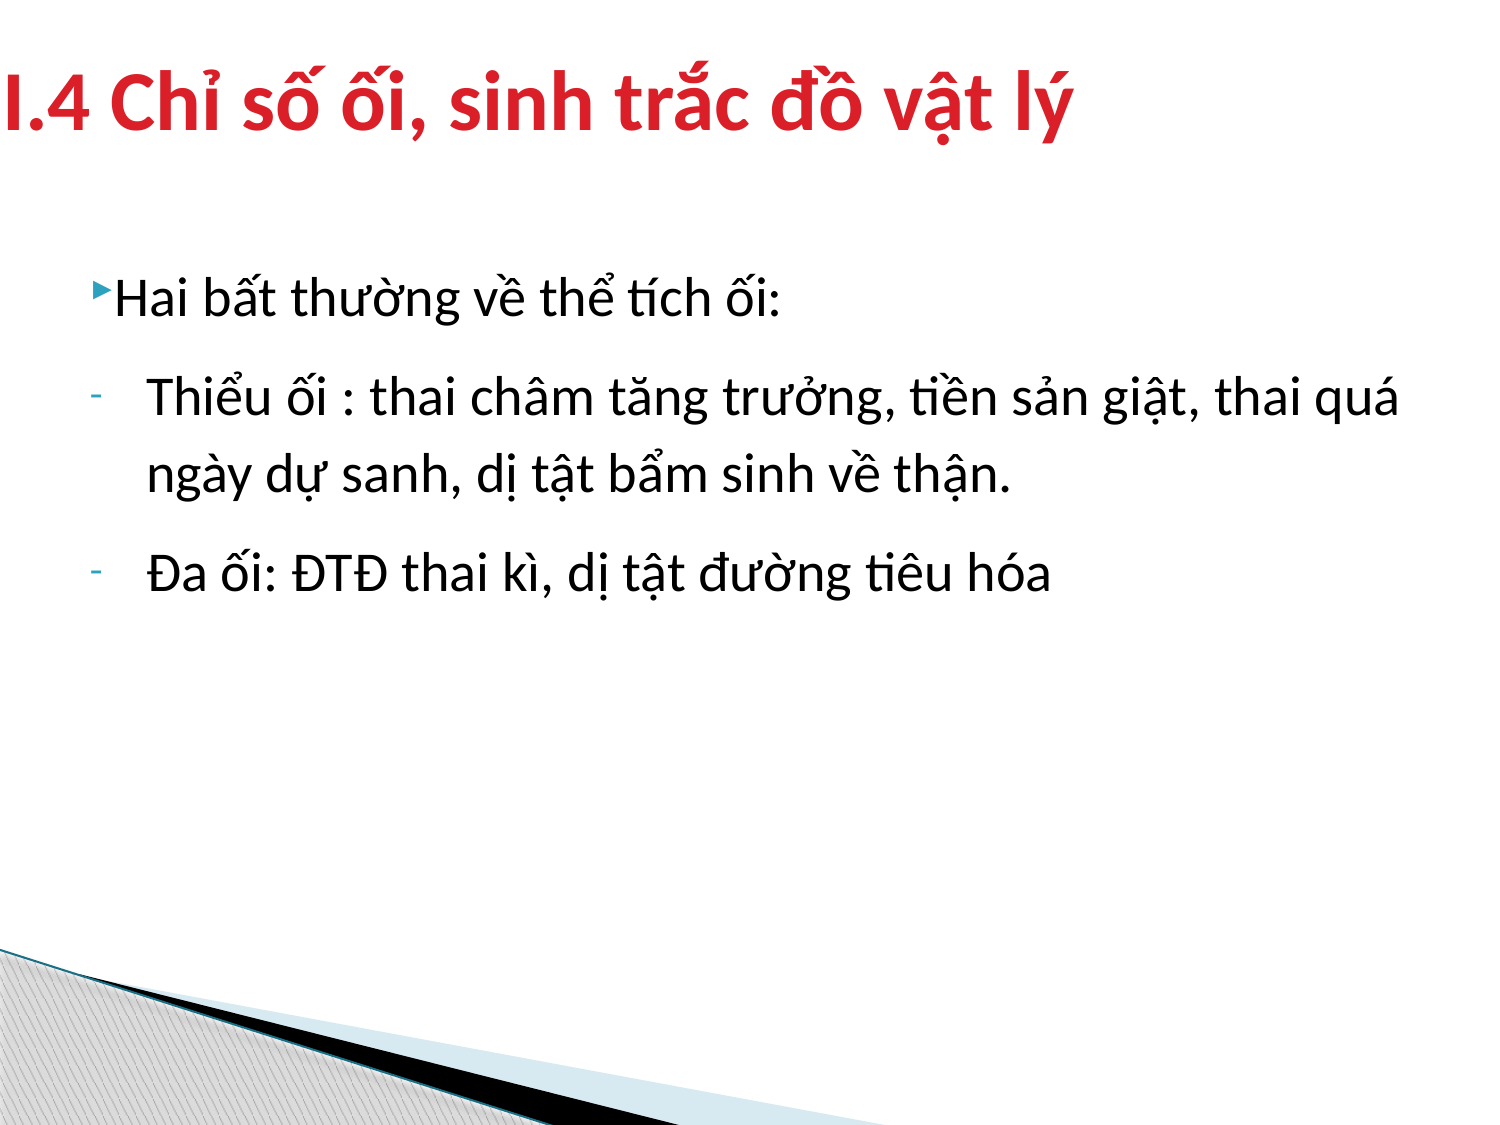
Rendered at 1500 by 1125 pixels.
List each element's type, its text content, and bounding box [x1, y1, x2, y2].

list Hai bất thường về thể tích ối: Thiểu ối : thai châm tăng trưởng, tiền sản giật, thai quá ngày dự sanh, dị tật bẩm sinh về thận. Đa ối: ĐTĐ thai kì, dị tật đường tiêu hóa [75, 243, 1425, 986]
title I.4 Chỉ số ối, sinh trắc đồ vật lý [0, 2, 1338, 190]
